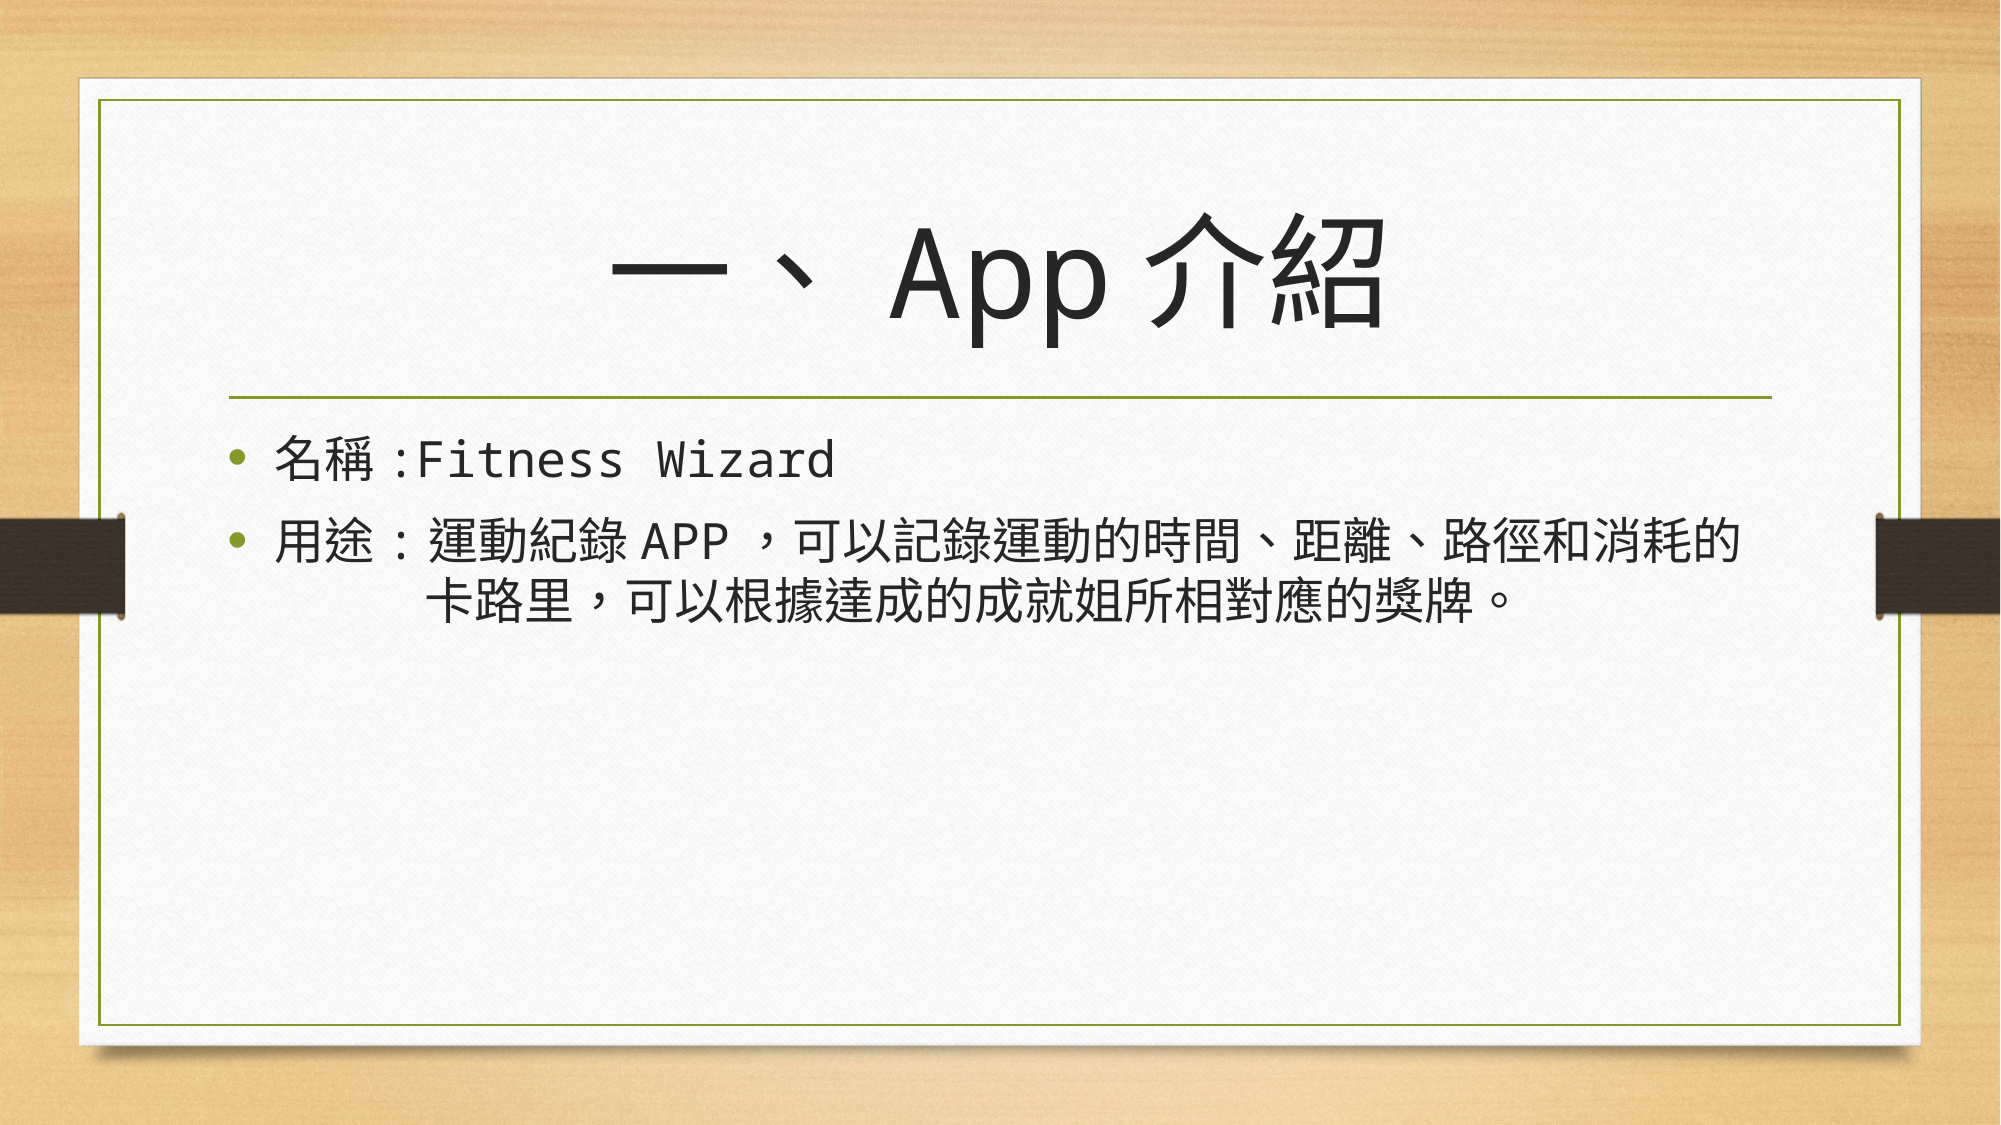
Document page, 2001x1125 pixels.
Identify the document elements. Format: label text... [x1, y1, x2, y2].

title 一、App介紹 [212, 161, 1788, 375]
list 名稱:Fitness Wizard 用途:運動紀錄APP，可以記錄運動的時間、距離、路徑和消耗的 卡路里，可以根據達成的成就姐所相對應的獎牌。 [212, 419, 1788, 964]
picture [0, 0, 2001, 1125]
